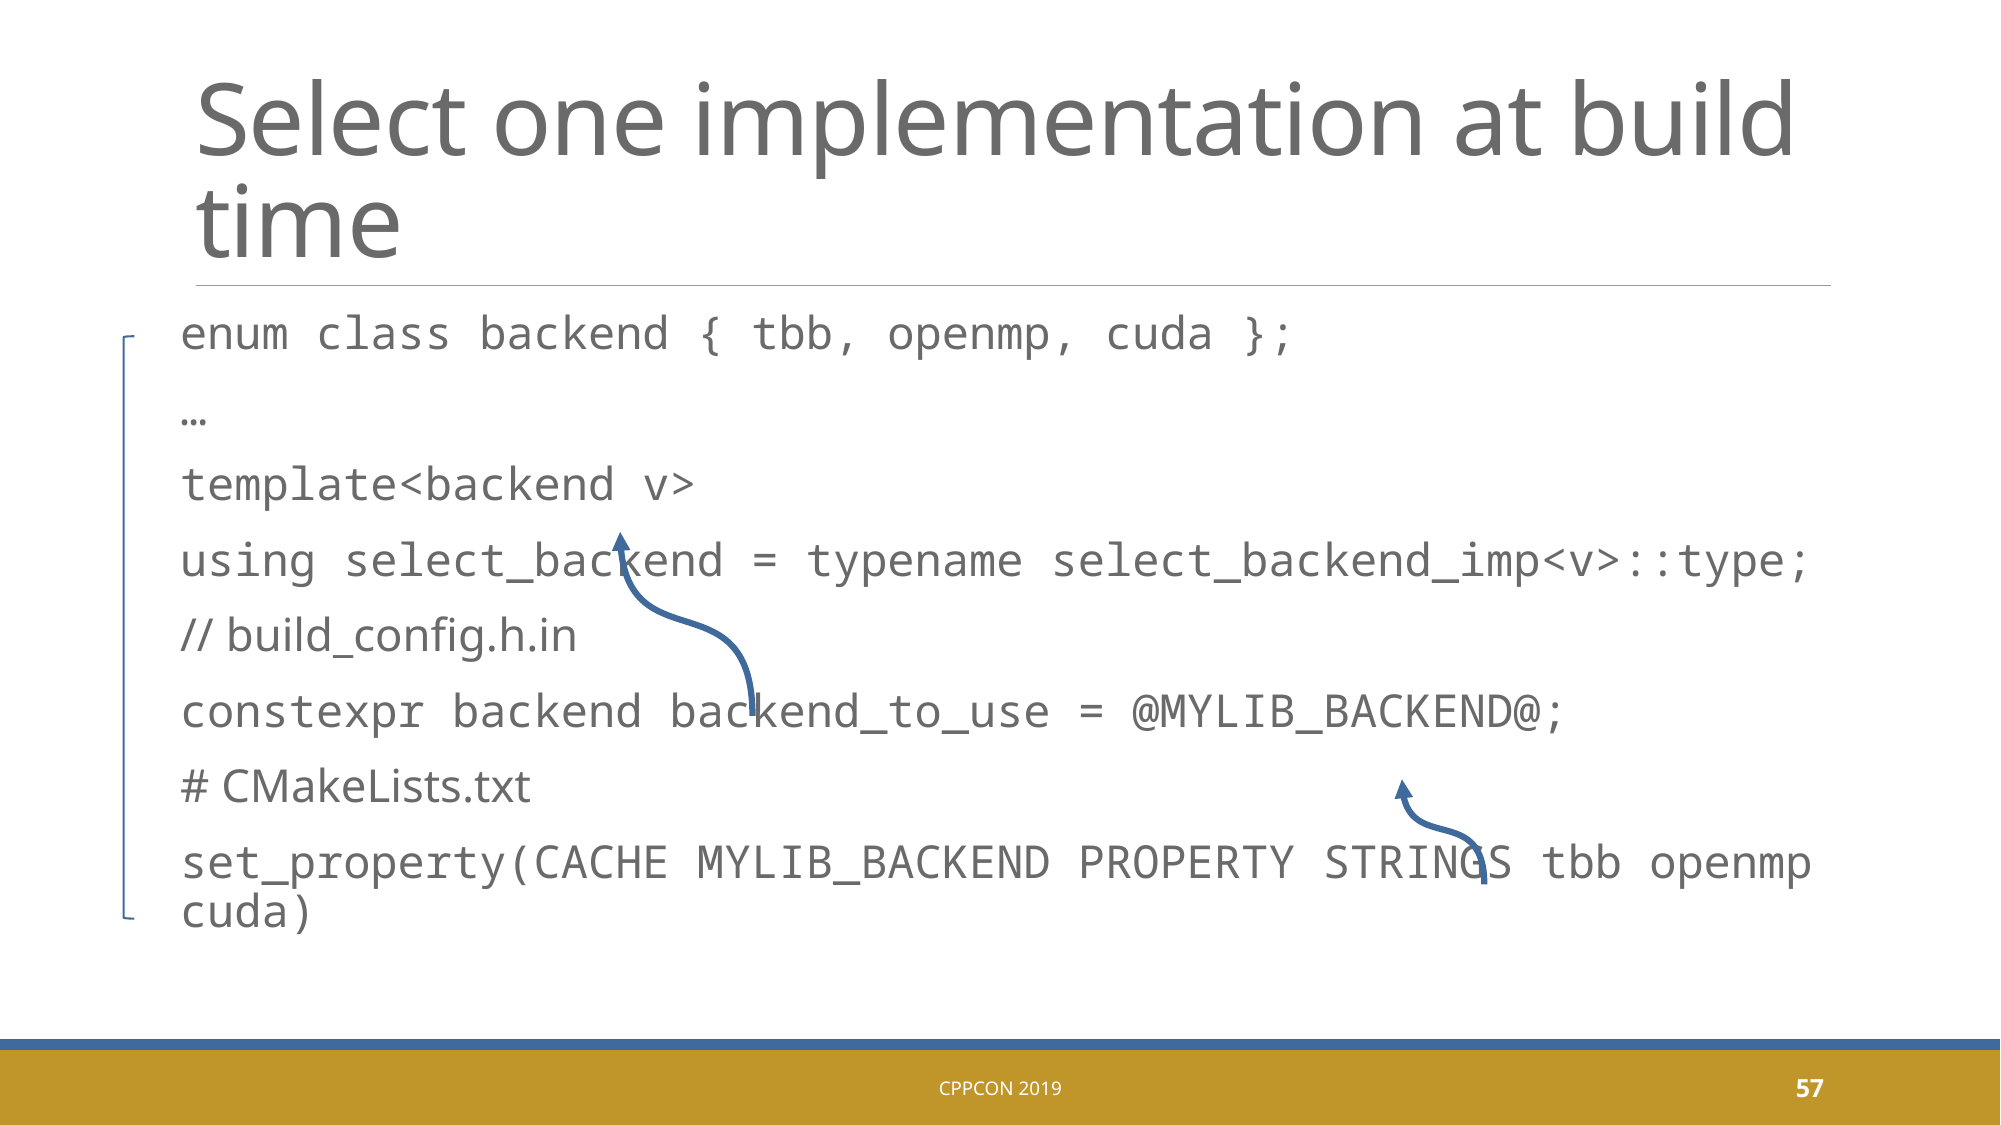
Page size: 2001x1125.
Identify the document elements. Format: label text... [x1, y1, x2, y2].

footer CppCon 2019 [604, 1059, 1396, 1120]
text_box [122, 335, 135, 920]
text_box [1390, 790, 1496, 874]
title Select one implementation at build time [180, 47, 1830, 285]
list enum class backend { tbb, openmp, cuda }; … template<backend v> using select_backend = typename select_backend_imp<v>::type; // build_config.h.in constexpr backend backend_to_use = @MYLIB_BACKEND@; # CMakeLists.txt set_property(CACHE MYLIB_BACKEND PROPERTY STRINGS tbb openmp cuda) [180, 302, 1830, 963]
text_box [593, 557, 779, 691]
slide_number 57 [1624, 1059, 1840, 1120]
